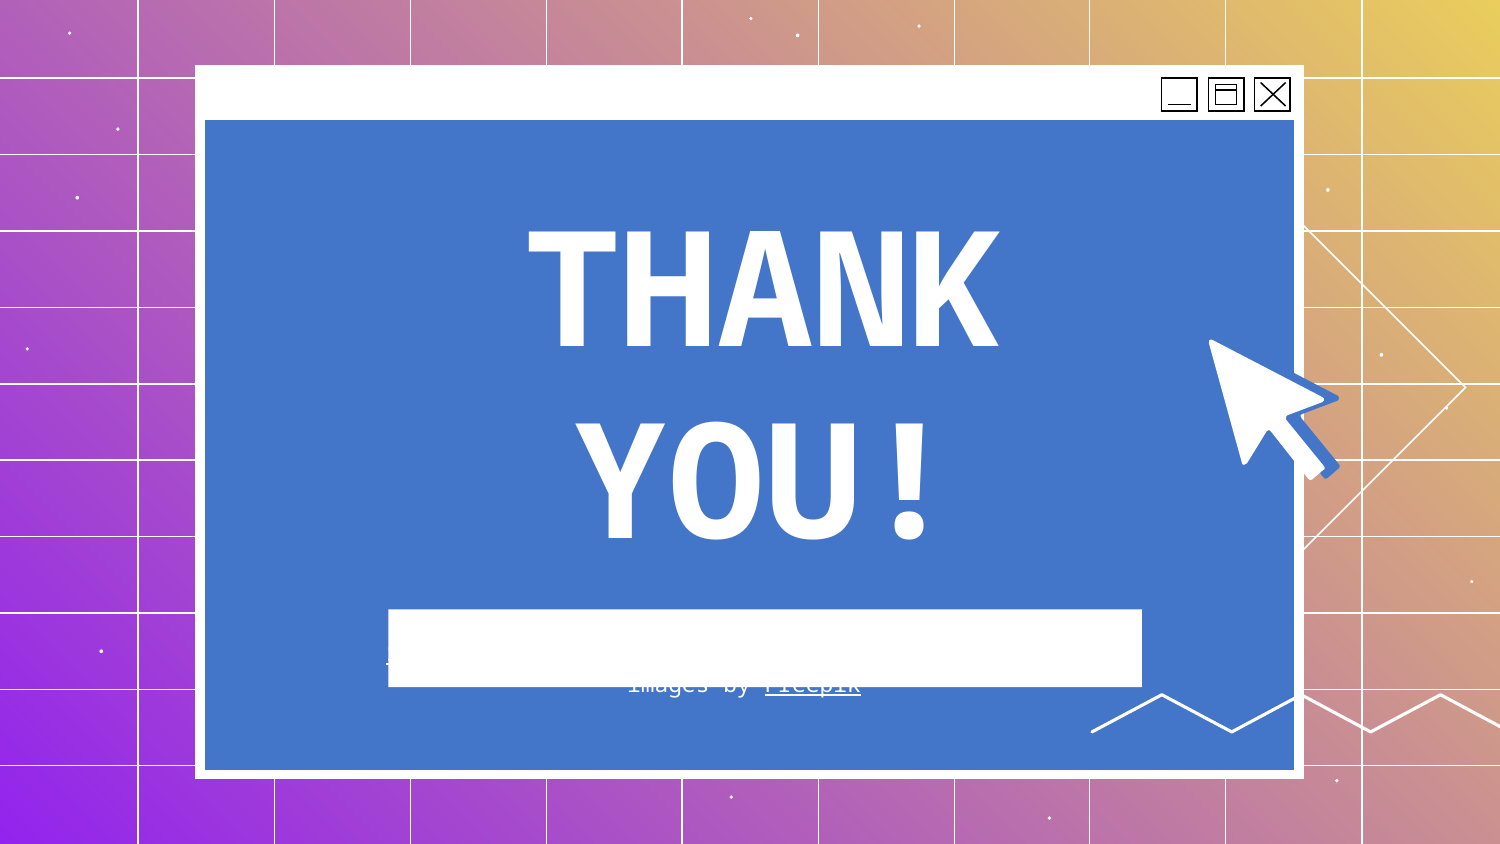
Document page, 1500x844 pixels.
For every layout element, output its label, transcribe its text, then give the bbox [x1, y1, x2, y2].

title THANK YOU! [438, 193, 1092, 563]
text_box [1213, 331, 1320, 506]
text_box [388, 609, 1142, 688]
